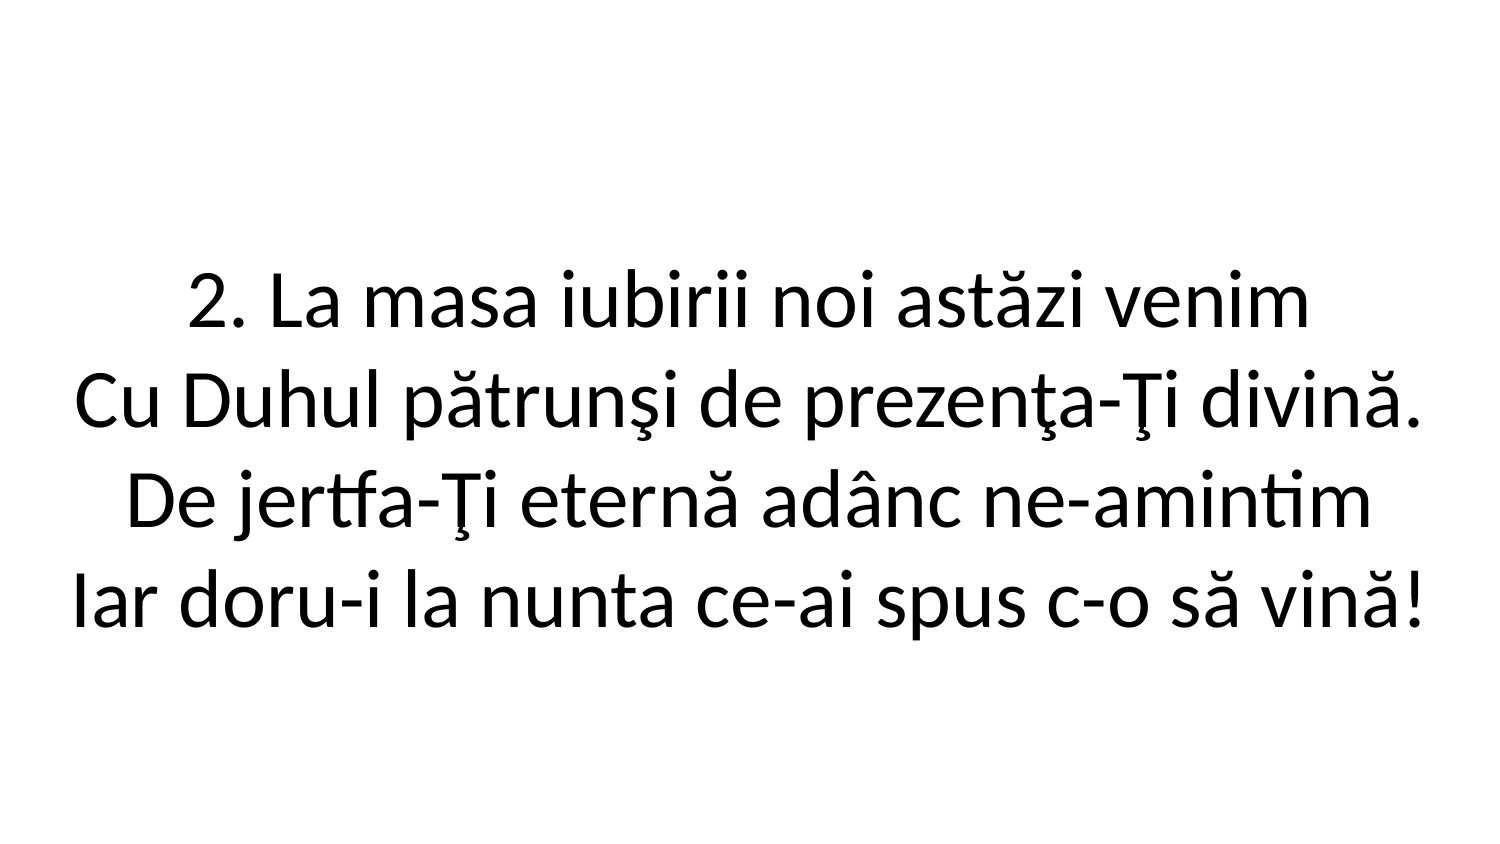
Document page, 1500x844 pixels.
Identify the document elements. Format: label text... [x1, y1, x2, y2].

text_box 2. La masa iubirii noi astăzi venim Cu Duhul pătrunşi de prezenţa-Ţi divină. De jertfa-Ţi eternă adânc ne-amintim Iar doru-i la nunta ce-ai spus c-o să vină! [55, 192, 1445, 652]
